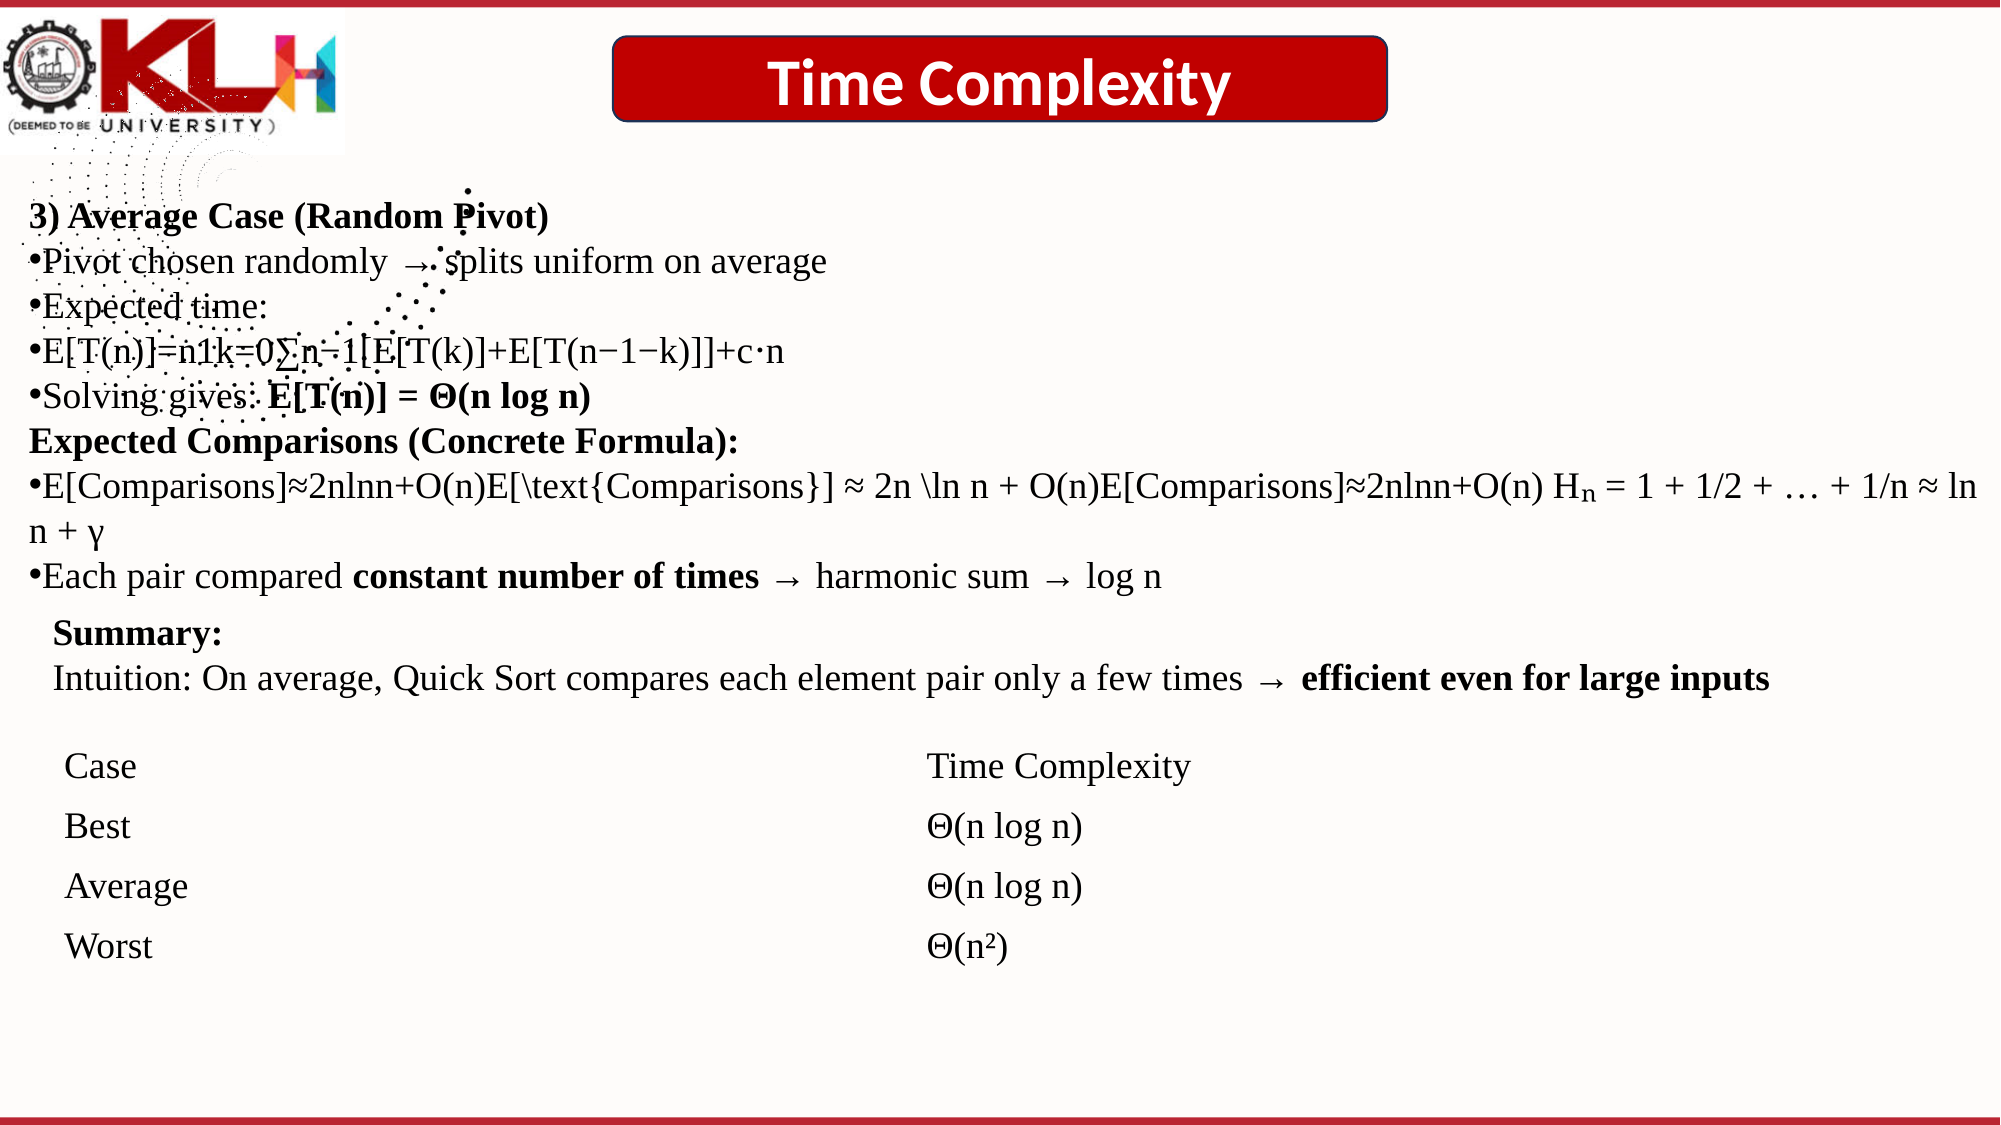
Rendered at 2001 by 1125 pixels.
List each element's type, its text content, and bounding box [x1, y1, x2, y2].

text_box 3) Average Case (Random Pivot) Pivot chosen randomly → splits uniform on average Expected time: E[T(n)]=n1​k=0∑n−1​[E[T(k)]+E[T(n−1−k)]]+c⋅n Solving gives: E[T(n)] = Θ(n log n) Expected Comparisons (Concrete Formula): E[Comparisons]≈2nln⁡n+O(n)E[\text{Comparisons}] ≈ 2n \ln n + O(n)E[Comparisons]≈2nlnn+O(n) Hₙ = 1 + 1/2 + … + 1/n ≈ ln n + γ Each pair compared constant number of times → harmonic sum → log n [14, 183, 2000, 649]
text_box Summary: Intuition: On average, Quick Sort compares each element pair only a few times → efficient even for large inputs [37, 600, 1786, 706]
table_cell Θ(n log n) [912, 856, 1774, 916]
table_cell Best [49, 796, 912, 856]
table_cell Θ(n²) [912, 916, 1774, 976]
table_header Case [49, 735, 912, 796]
text_box Time Complexity [436, 31, 1564, 127]
picture [0, 0, 493, 493]
table_cell Average [49, 856, 912, 916]
table_cell Worst [49, 916, 912, 976]
table_header Time Complexity [912, 735, 1774, 796]
table_cell Θ(n log n) [912, 796, 1774, 856]
